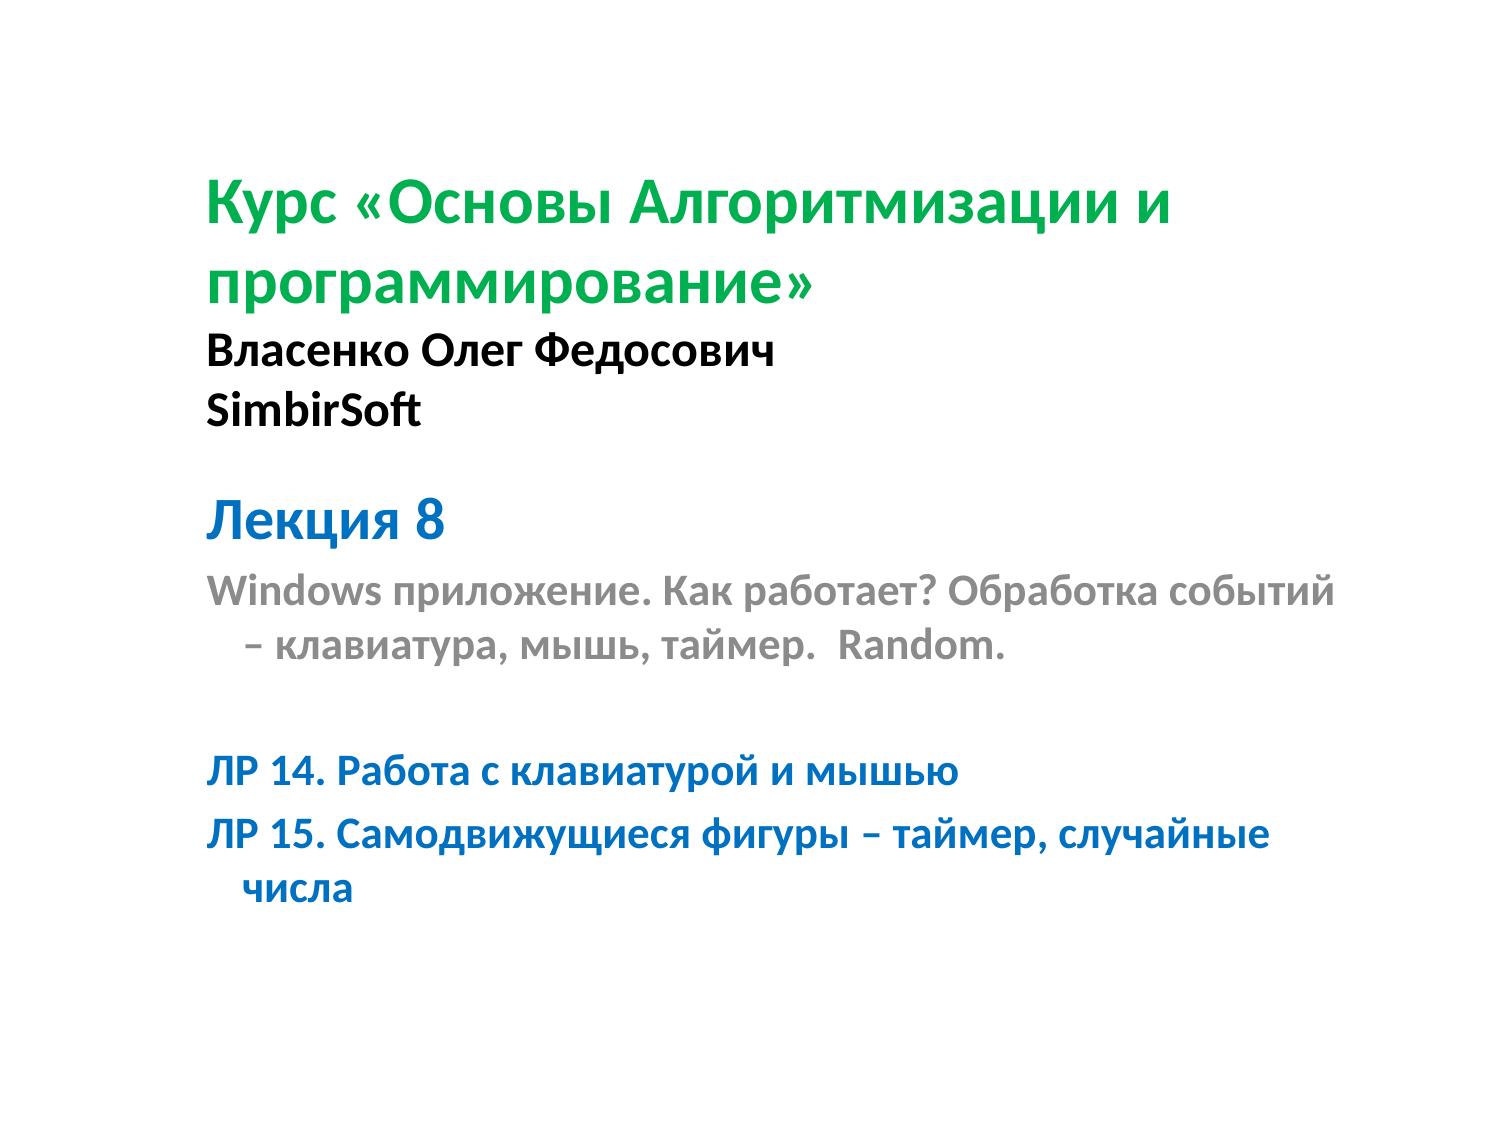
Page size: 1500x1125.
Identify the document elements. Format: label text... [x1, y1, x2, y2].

title Курс «Основы Алгоритмизации и программирование» Власенко Олег Федосович SimbirSoft [206, 196, 1465, 397]
subtitle Лекция 8 Windows приложение. Как работает? Обработка событий – клавиатура, мышь, таймер. Random. ЛР 14. Работа с клавиатурой и мышью ЛР 15. Самодвижущиеся фигуры – таймер, случайные числа [206, 479, 1365, 913]
